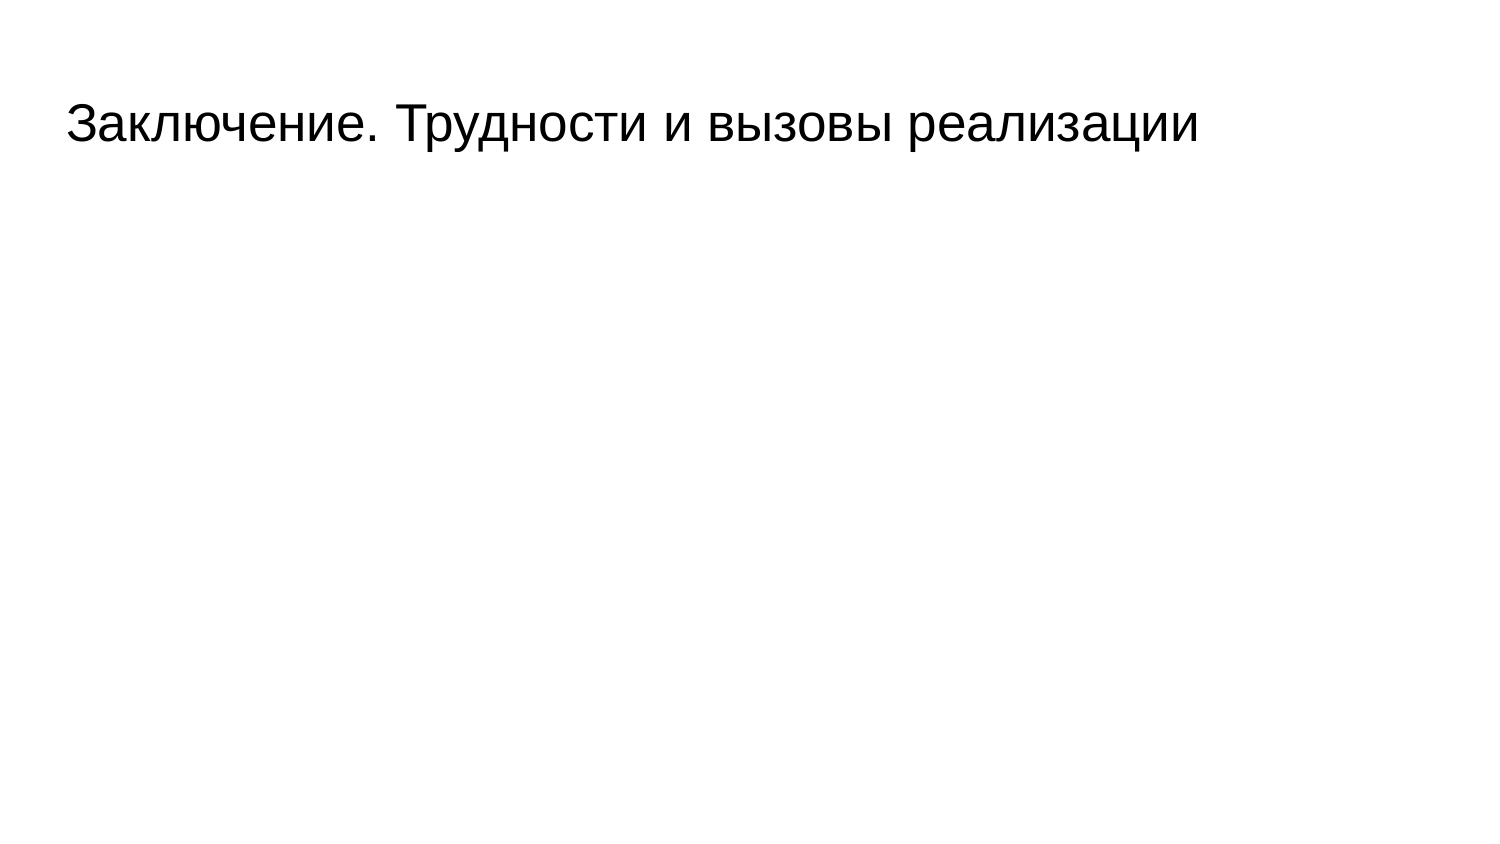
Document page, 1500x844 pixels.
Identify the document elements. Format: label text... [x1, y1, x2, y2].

title Заключение. Трудности и вызовы реализации [51, 72, 1449, 167]
